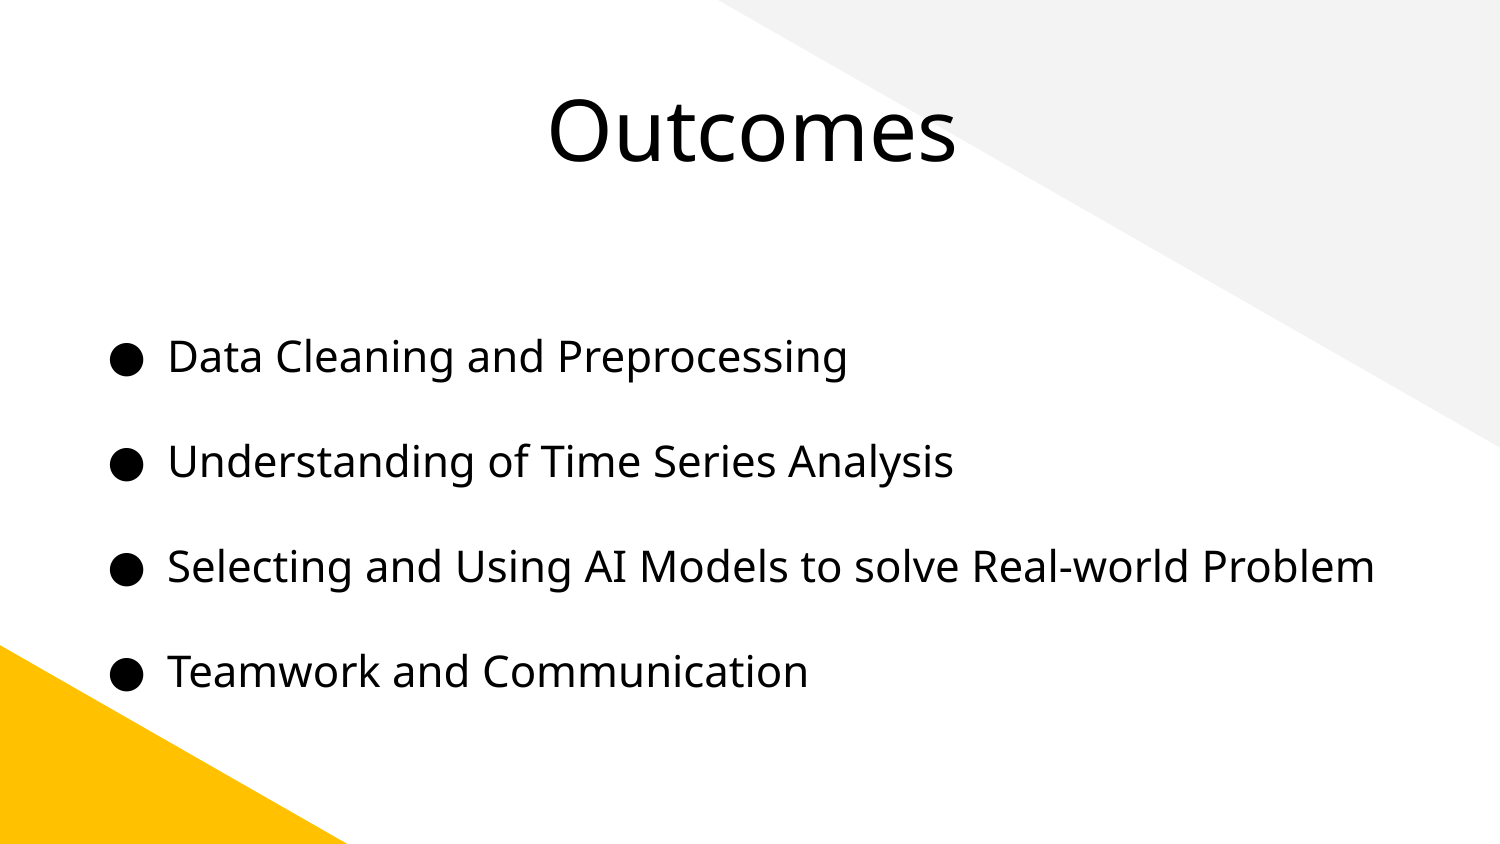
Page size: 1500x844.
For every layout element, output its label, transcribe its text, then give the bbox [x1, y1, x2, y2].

title Outcomes [88, 80, 1418, 175]
text_box Data Cleaning and Preprocessing Understanding of Time Series Analysis Selecting and Using AI Models to solve Real-world Problem Teamwork and Communication [77, 260, 1429, 711]
